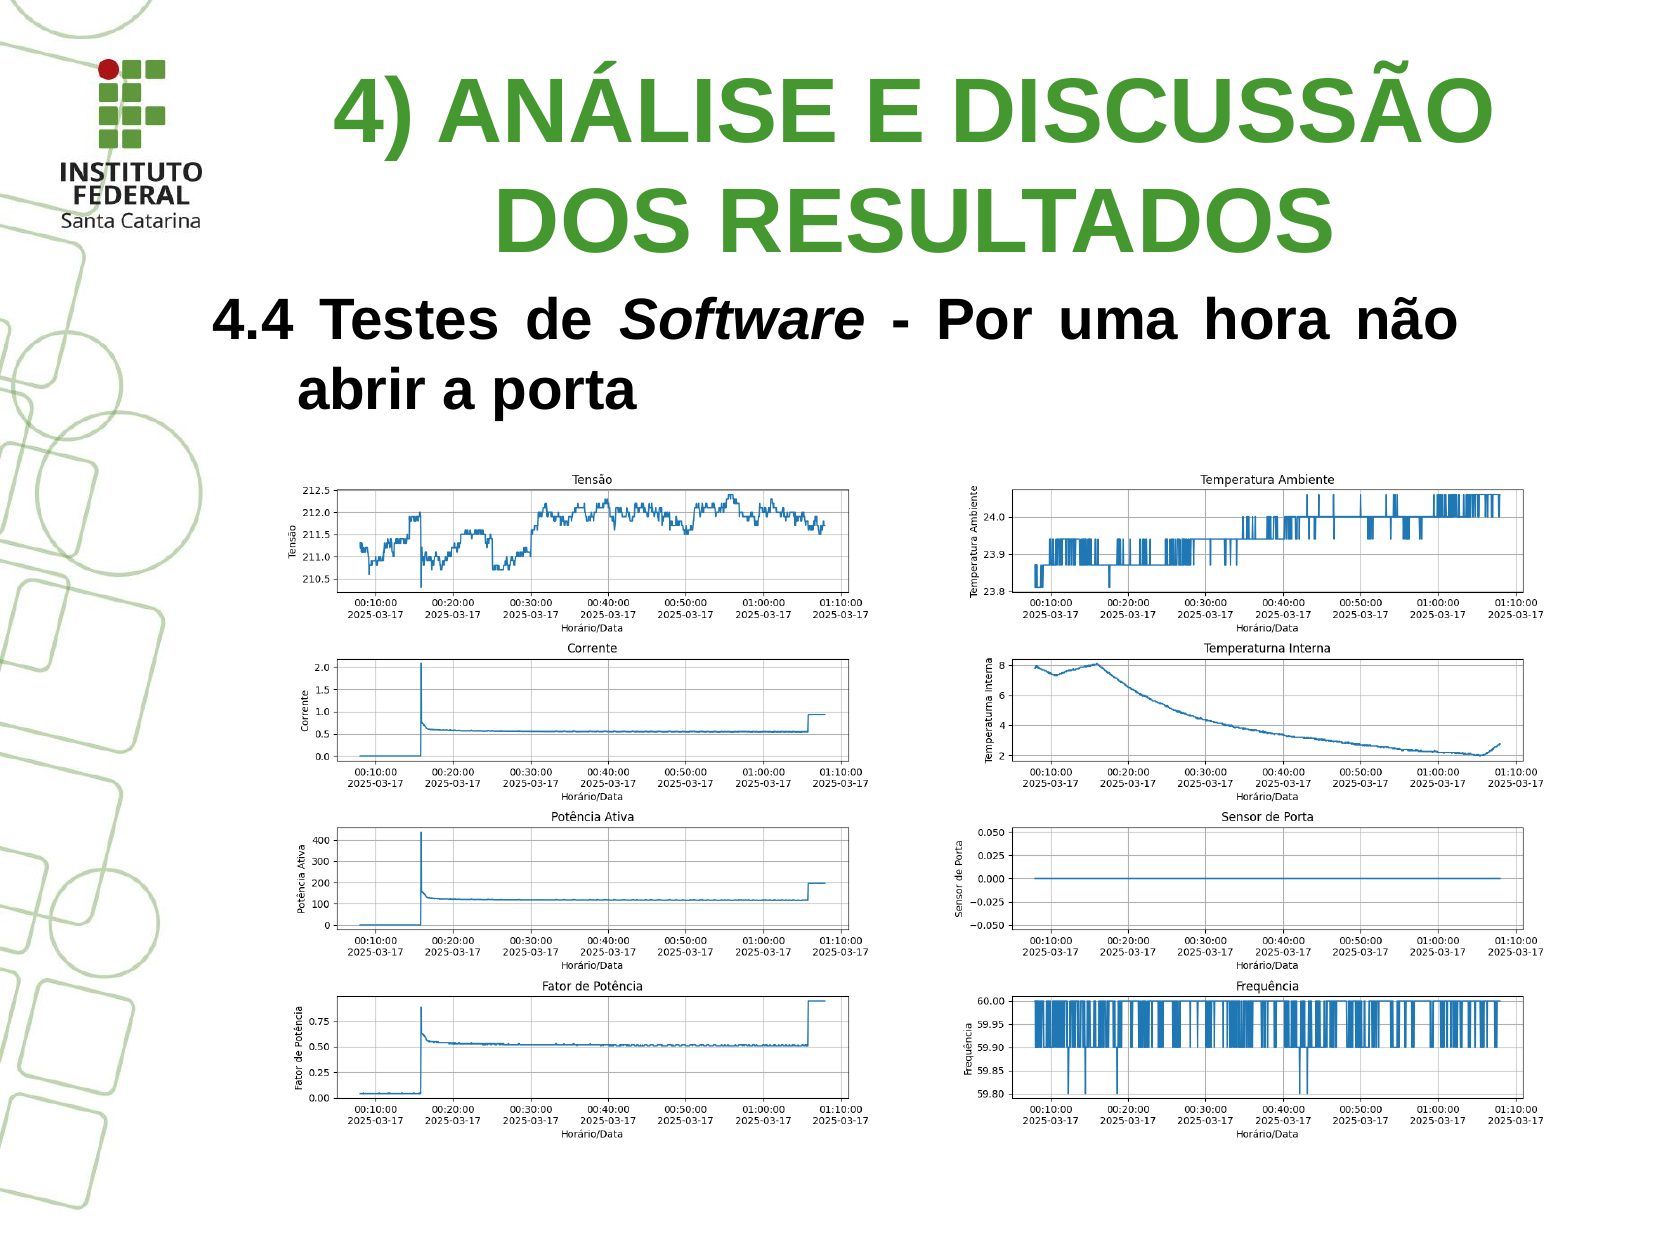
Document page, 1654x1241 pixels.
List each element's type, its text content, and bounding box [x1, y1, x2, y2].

title 4) ANÁLISE E DISCUSSÃO DOS RESULTADOS [259, 50, 1571, 271]
list 4.4 Testes de Software - Por uma hora não abrir a porta [212, 186, 1460, 1183]
picture [0, 0, 1654, 1241]
